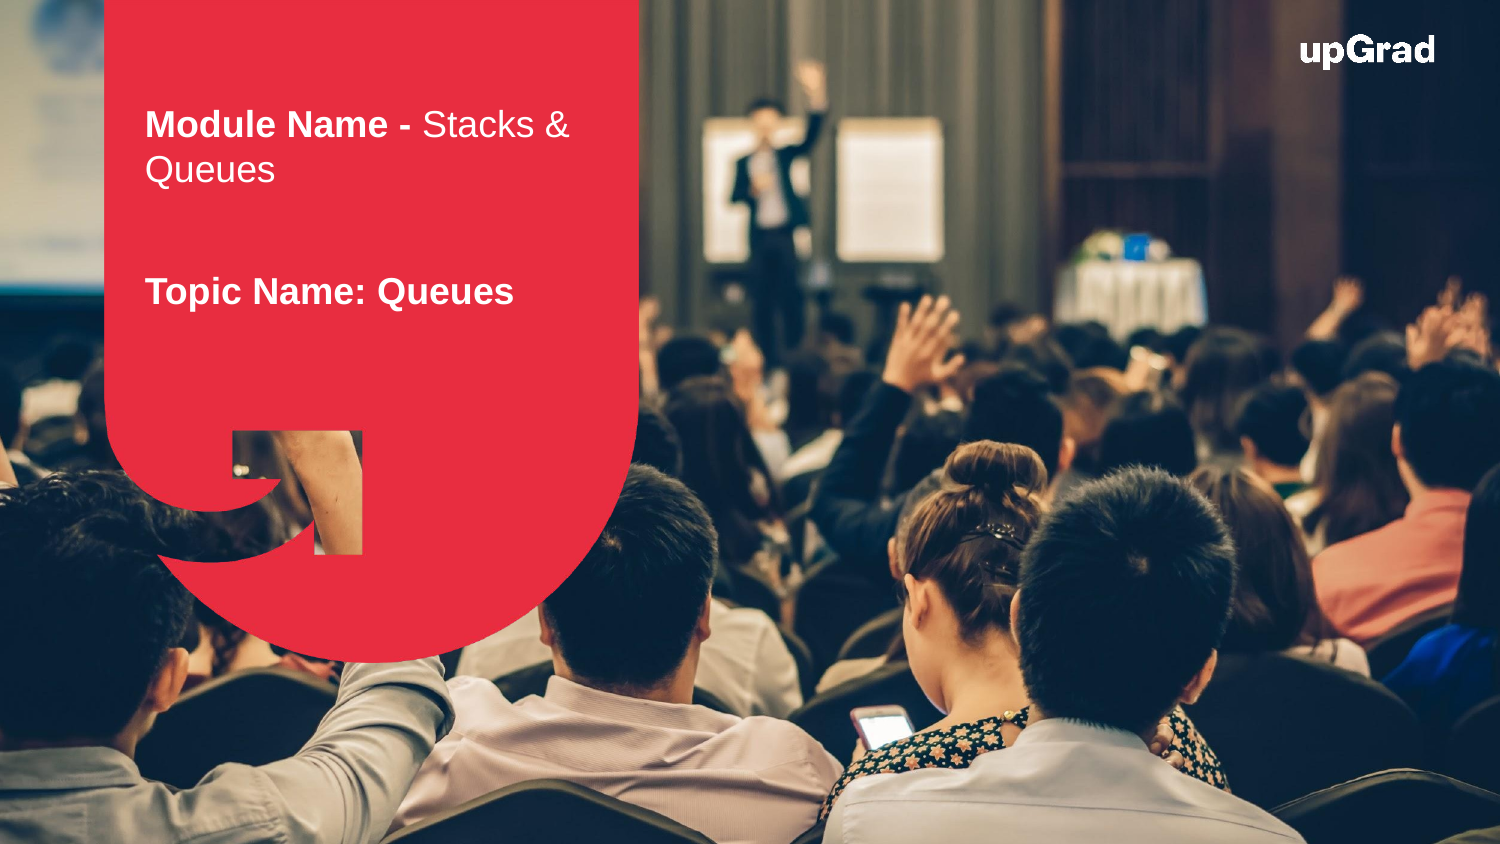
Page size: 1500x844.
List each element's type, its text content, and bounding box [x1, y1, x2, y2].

text_box [0, 0, 1500, 844]
text_box Module Name - Stacks & Queues Topic Name: Queues [144, 81, 602, 270]
text_box [104, 0, 639, 663]
text_box [1300, 34, 1435, 71]
